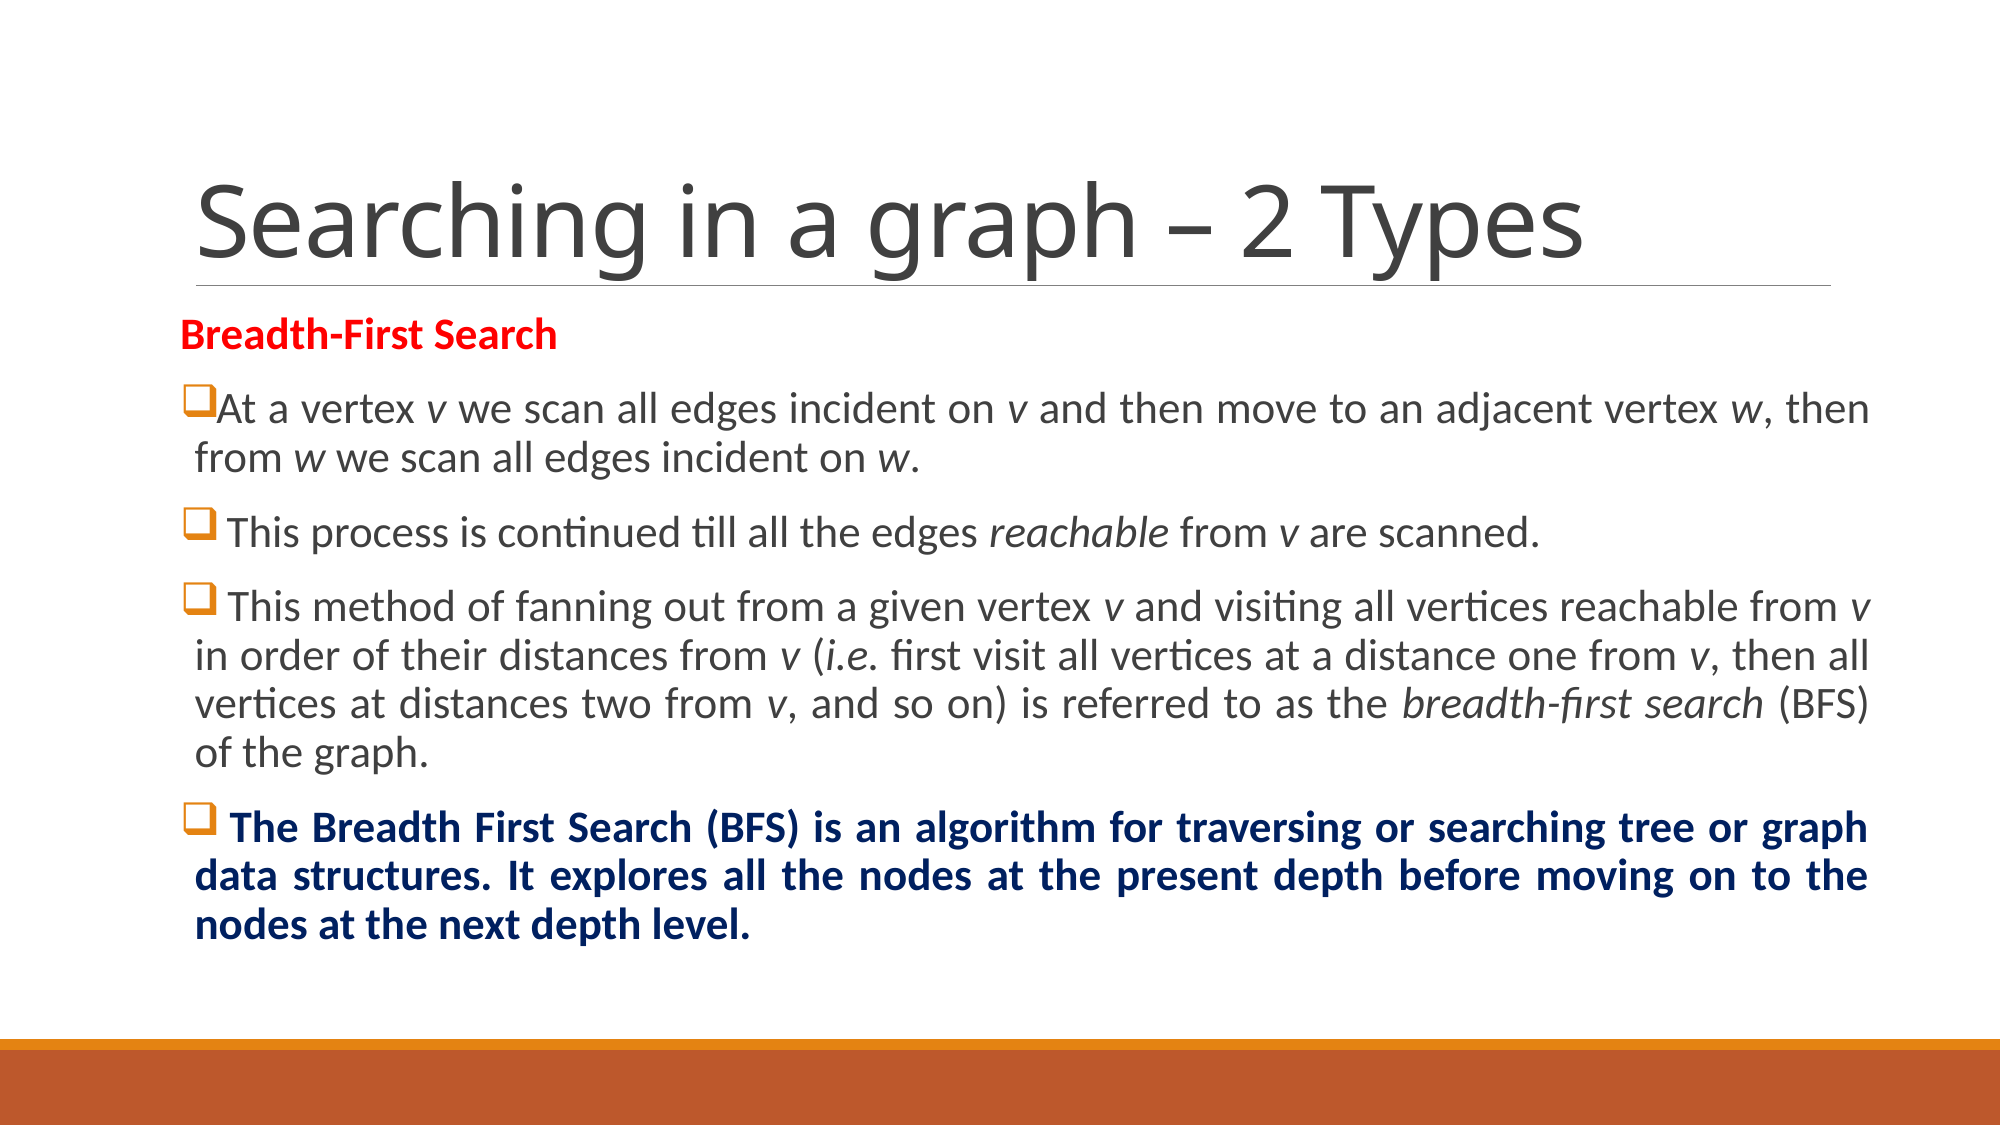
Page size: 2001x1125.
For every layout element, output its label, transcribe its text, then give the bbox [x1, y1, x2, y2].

list Breadth-First Search At a vertex v we scan all edges incident on v and then move to an adjacent vertex w, then from w we scan all edges incident on w. This process is continued till all the edges reachable from v are scanned. This method of fanning out from a given vertex v and visiting all vertices reachable from v in order of their distances from v (i.e. first visit all vertices at a distance one from v, then all vertices at distances two from v, and so on) is referred to as the breadth-first search (BFS) of the graph. The Breadth First Search (BFS) is an algorithm for traversing or searching tree or graph data structures. It explores all the nodes at the present depth before moving on to the nodes at the next depth level. [180, 302, 1871, 963]
title Searching in a graph – 2 Types [180, 47, 1830, 285]
